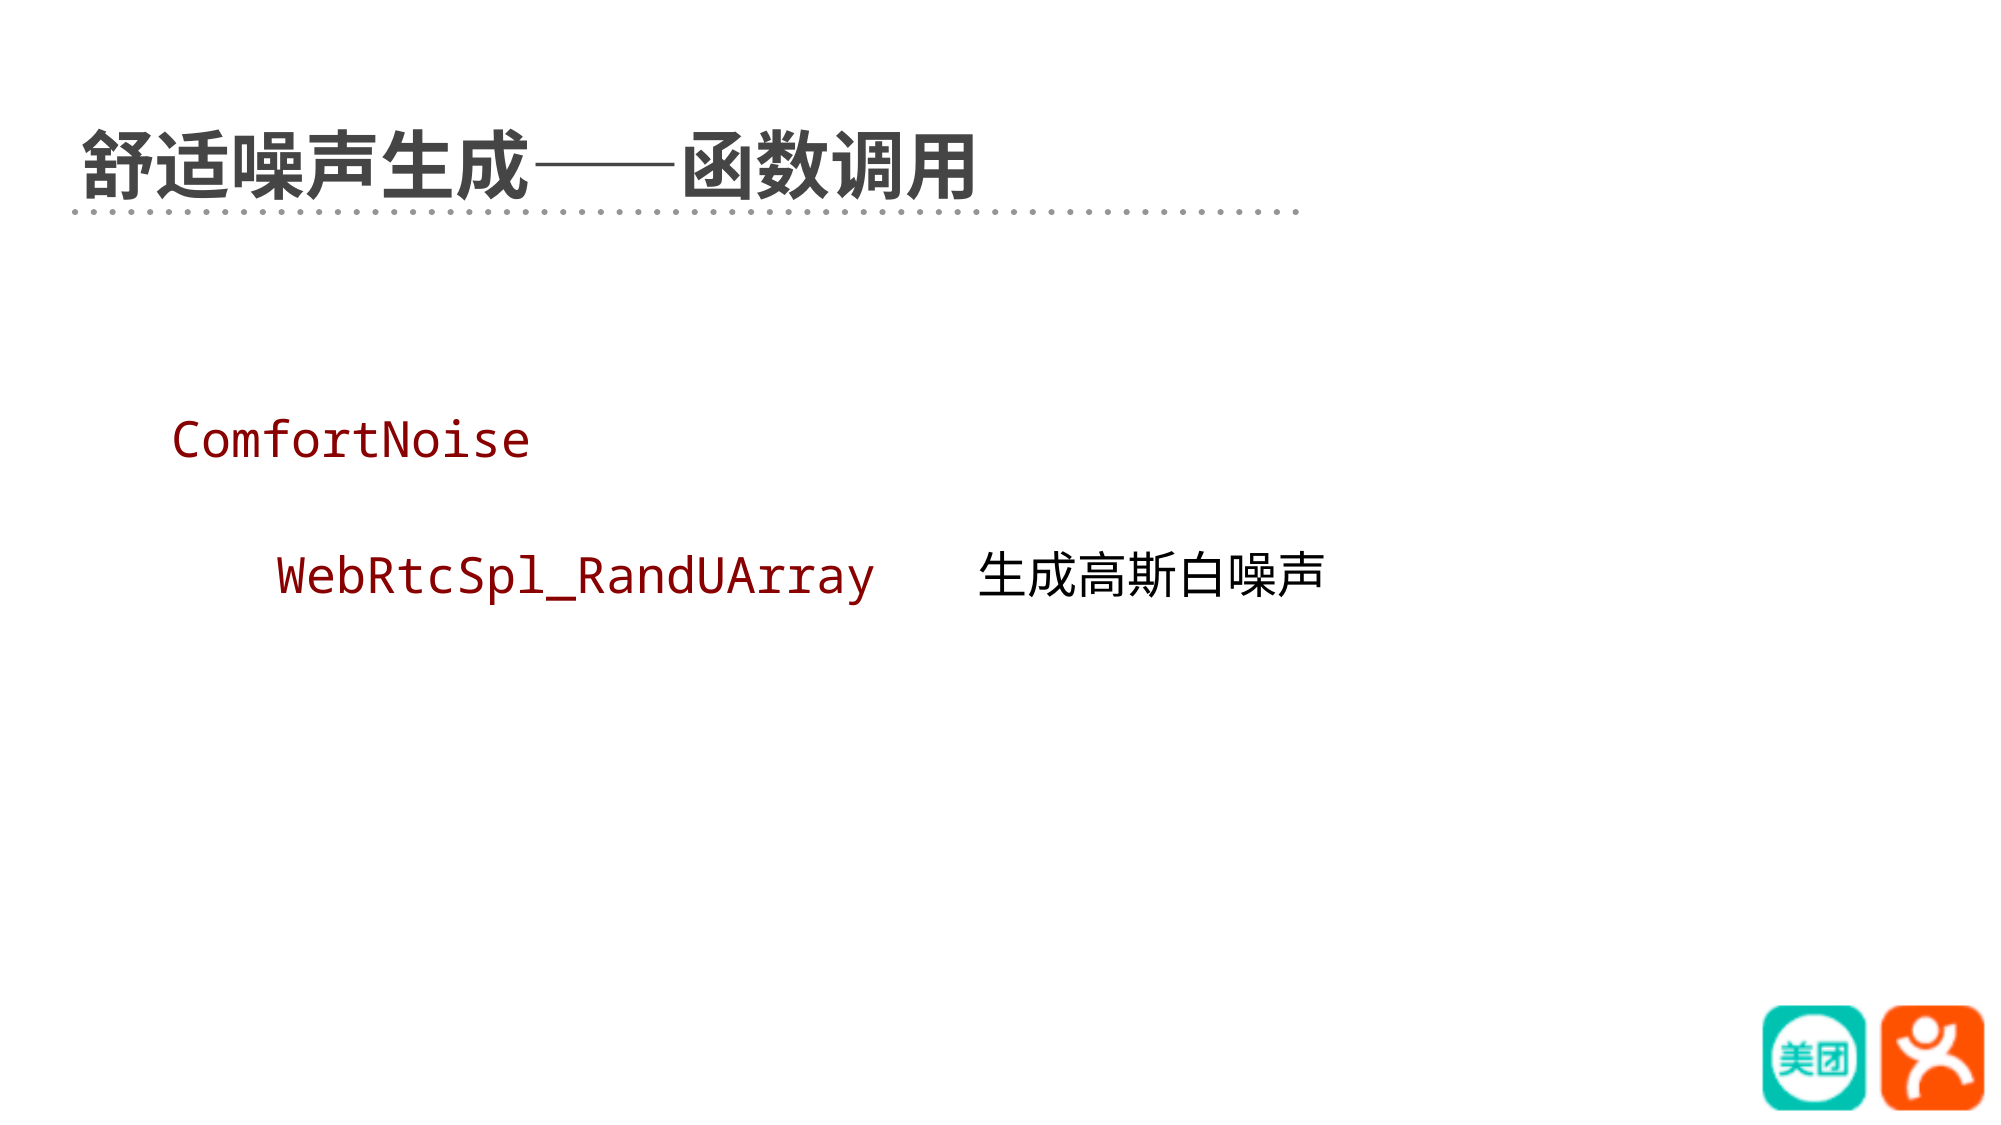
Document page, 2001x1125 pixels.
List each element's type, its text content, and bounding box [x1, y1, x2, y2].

text_box 舒适噪声生成——函数调用 [74, 67, 1452, 215]
text_box ComfortNoise [157, 400, 547, 476]
picture [1757, 1004, 1991, 1113]
text_box WebRtcSpl_RandUArray 生成高斯白噪声 [261, 536, 1343, 612]
